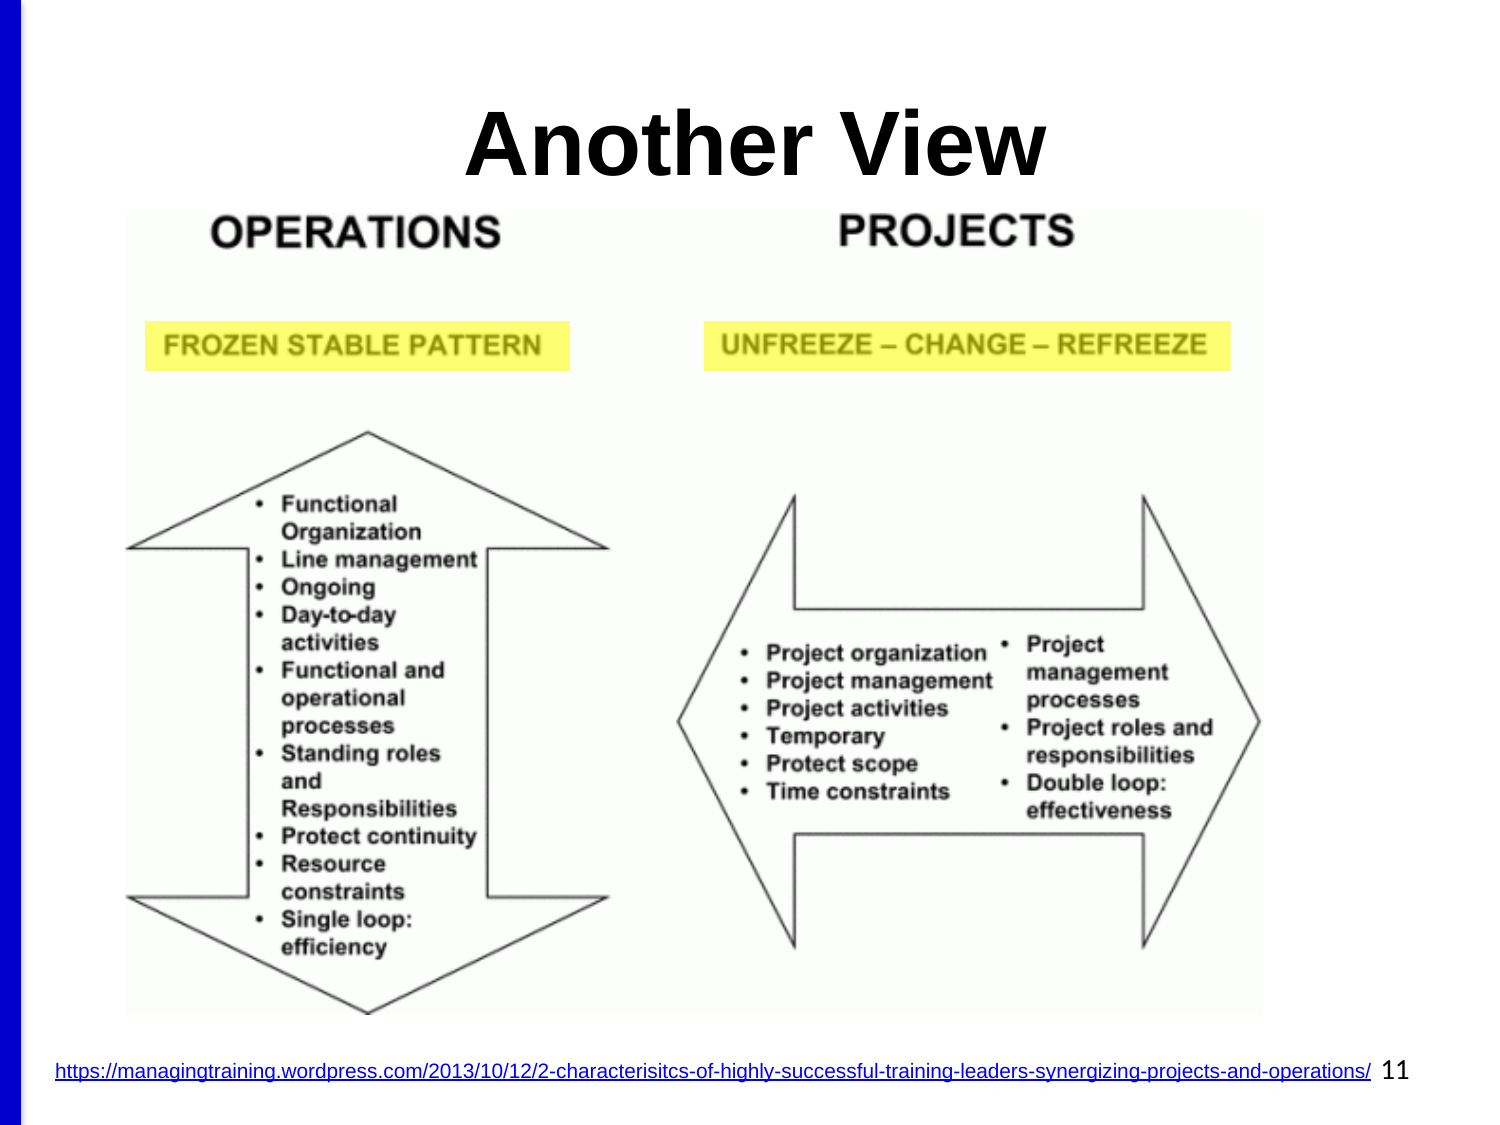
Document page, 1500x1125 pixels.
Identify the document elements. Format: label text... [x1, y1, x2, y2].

text_box https://managingtraining.wordpress.com/2013/10/12/2-characterisitcs-of-highly-successful-training-leaders-synergizing-projects-and-operations/ [40, 1050, 1400, 1090]
picture [124, 212, 1263, 1015]
slide_number 11 [1074, 1042, 1425, 1103]
title Another View [10, 45, 1500, 233]
